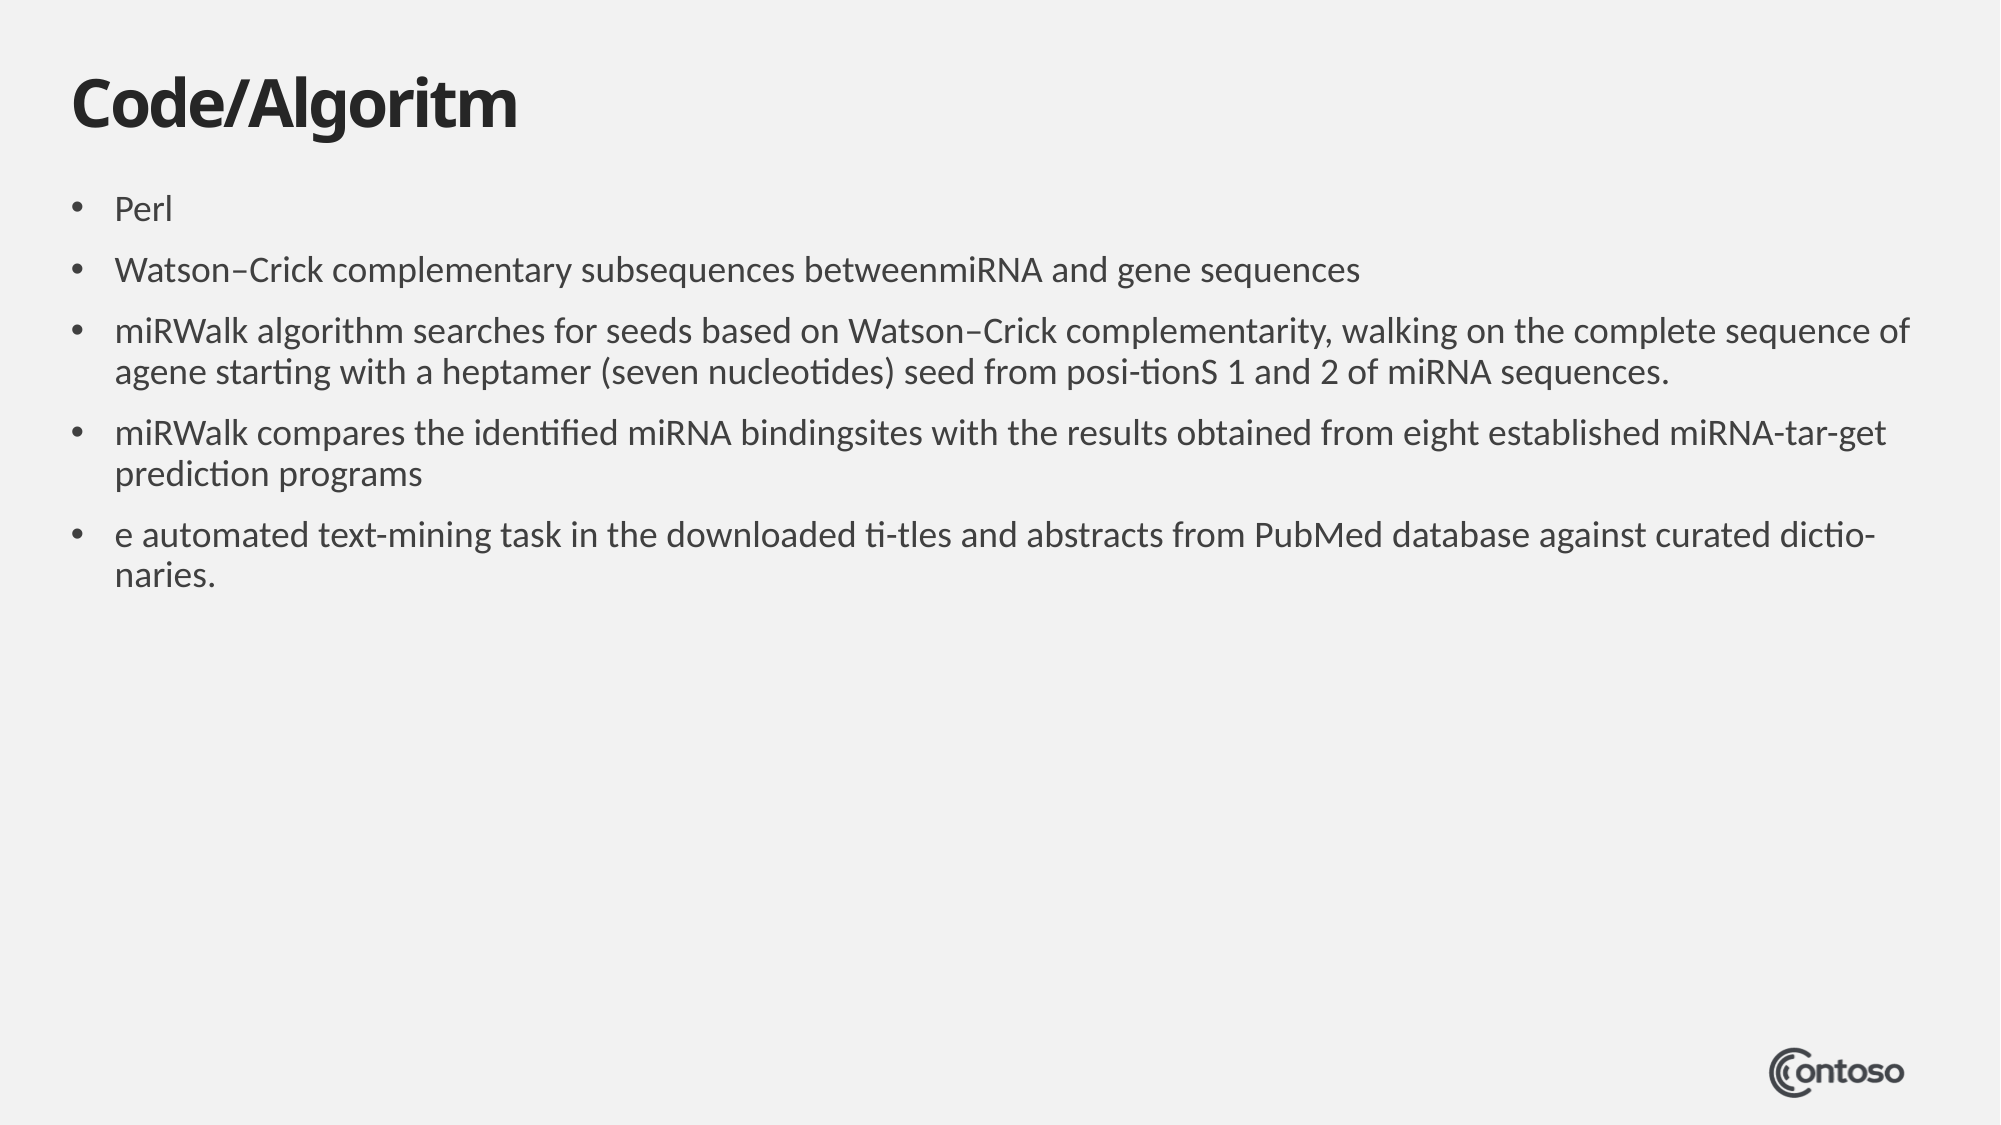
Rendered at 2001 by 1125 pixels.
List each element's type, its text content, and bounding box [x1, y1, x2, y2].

title Code/Algoritm [70, 70, 1930, 142]
list Perl Watson–Crick complementary subsequences betweenmiRNA and gene sequences miRWalk algorithm searches for seeds based on Watson–Crick complementarity, walking on the complete sequence of agene starting with a heptamer (seven nucleotides) seed from posi-tionS 1 and 2 of miRNA sequences. miRWalk compares the identified miRNA bindingsites with the results obtained from eight established miRNA-tar-get prediction programs e automated text-mining task in the downloaded ti-tles and abstracts from PubMed database against curated dictio-naries. [70, 188, 1930, 1016]
